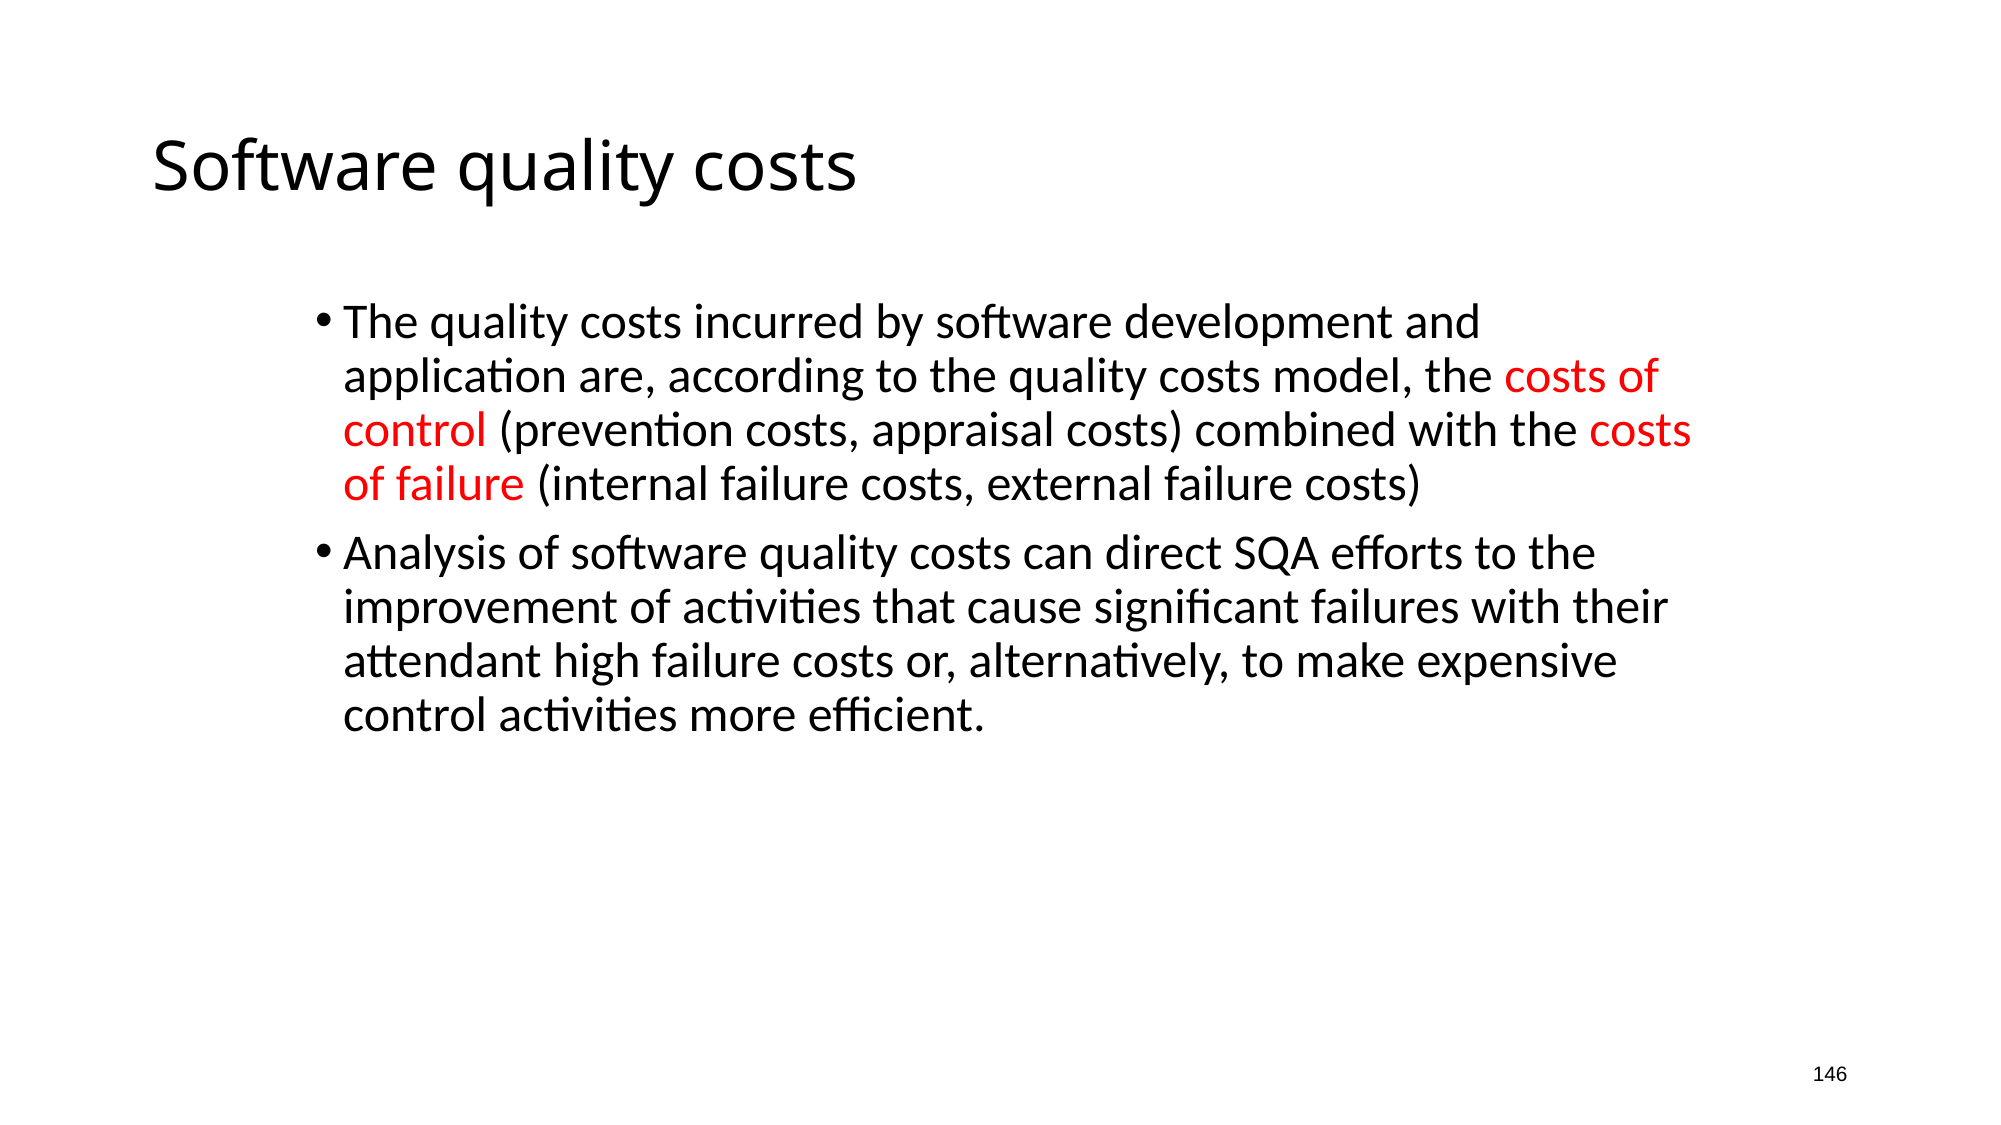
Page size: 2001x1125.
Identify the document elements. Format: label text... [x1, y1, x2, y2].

title Software quality costs [137, 59, 1863, 278]
list The quality costs incurred by software development and application are, according to the quality costs model, the costs of control (prevention costs, appraisal costs) combined with the costs of failure (internal failure costs, external failure costs) Analysis of software quality costs can direct SQA efforts to the improvement of activities that cause significant failures with their attendant high failure costs or, alternatively, to make expensive control activities more efficient. [300, 287, 1713, 963]
slide_number 146 [1412, 1042, 1863, 1103]
